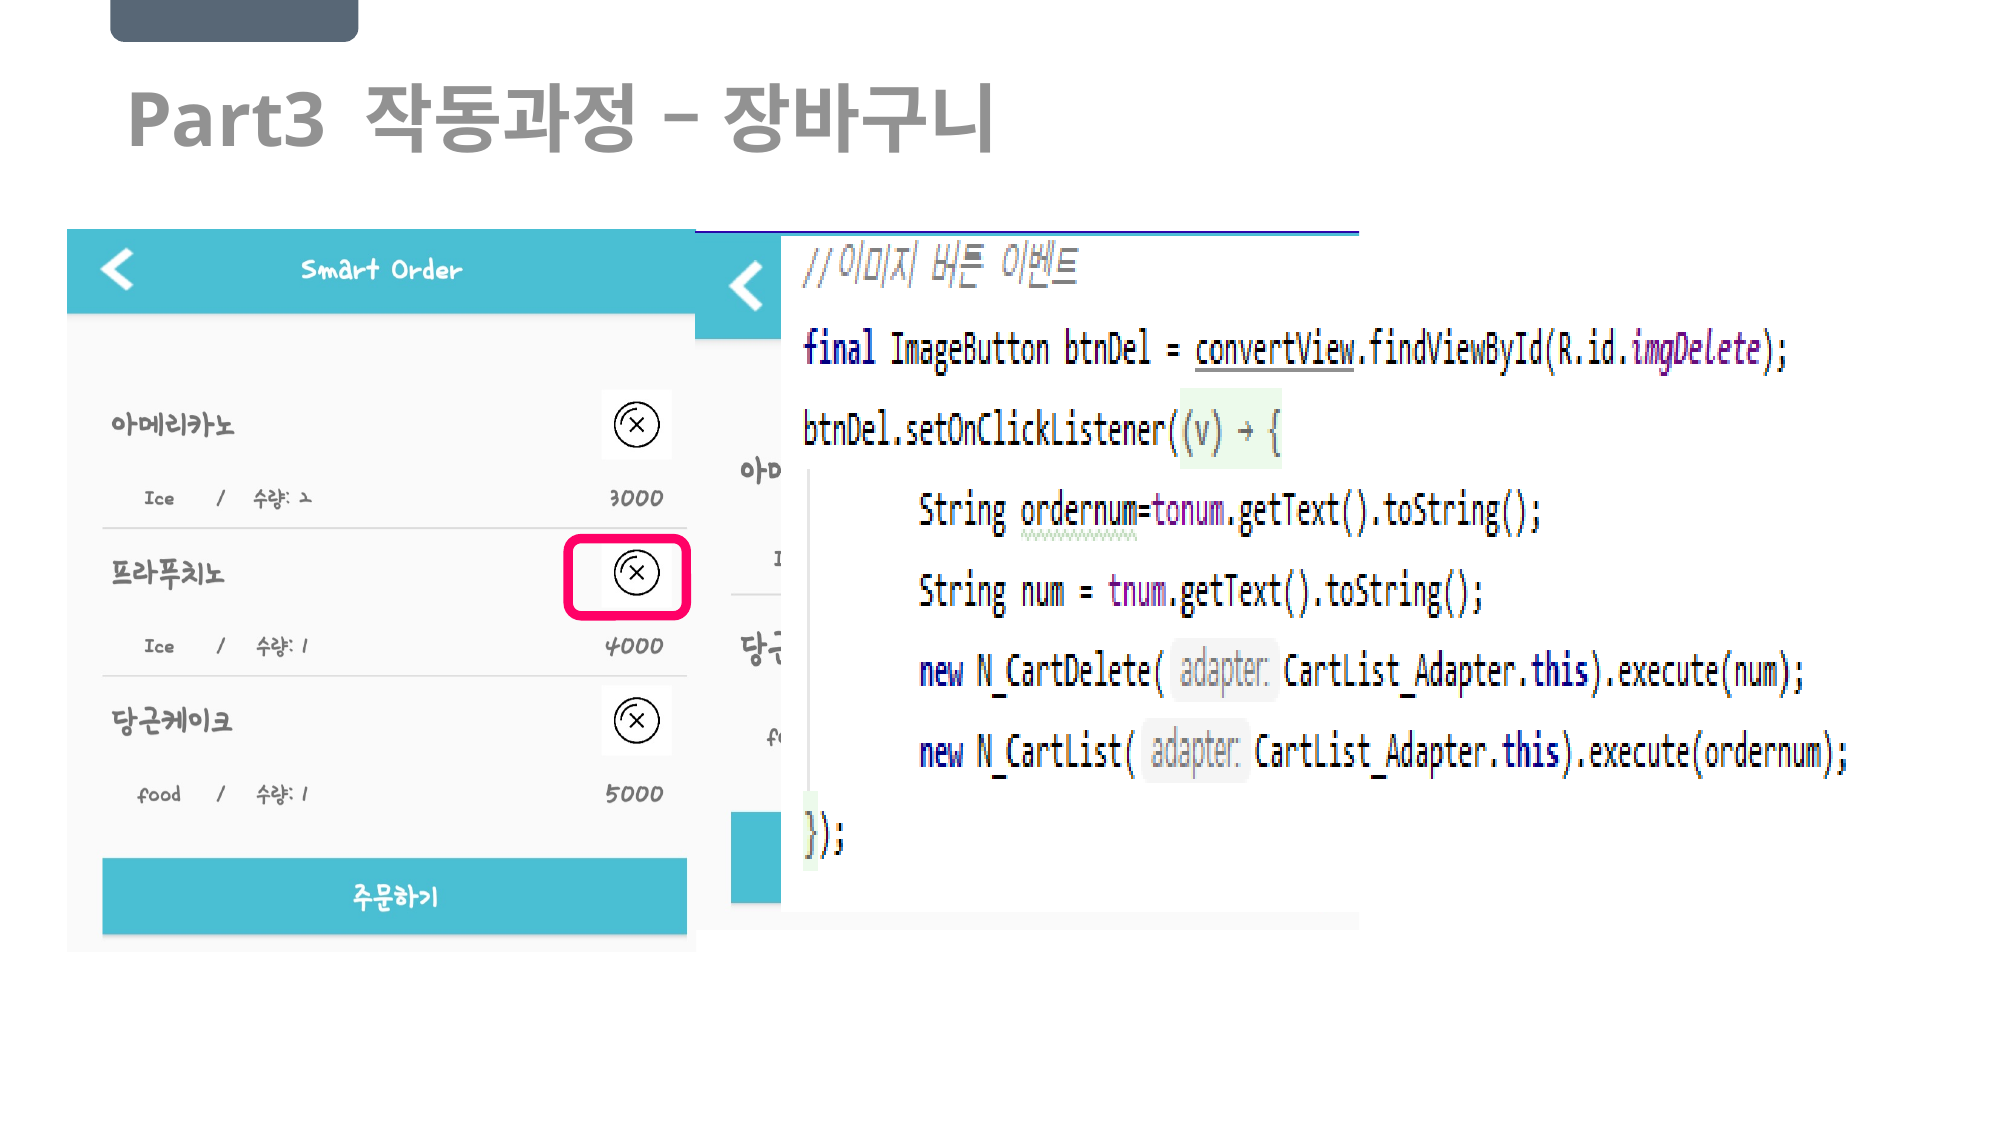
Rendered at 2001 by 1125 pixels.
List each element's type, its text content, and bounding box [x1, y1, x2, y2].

text_box Part3 작동과정 – 장바구니 [110, 64, 1214, 169]
text_box [109, 0, 360, 43]
picture [66, 229, 1873, 952]
